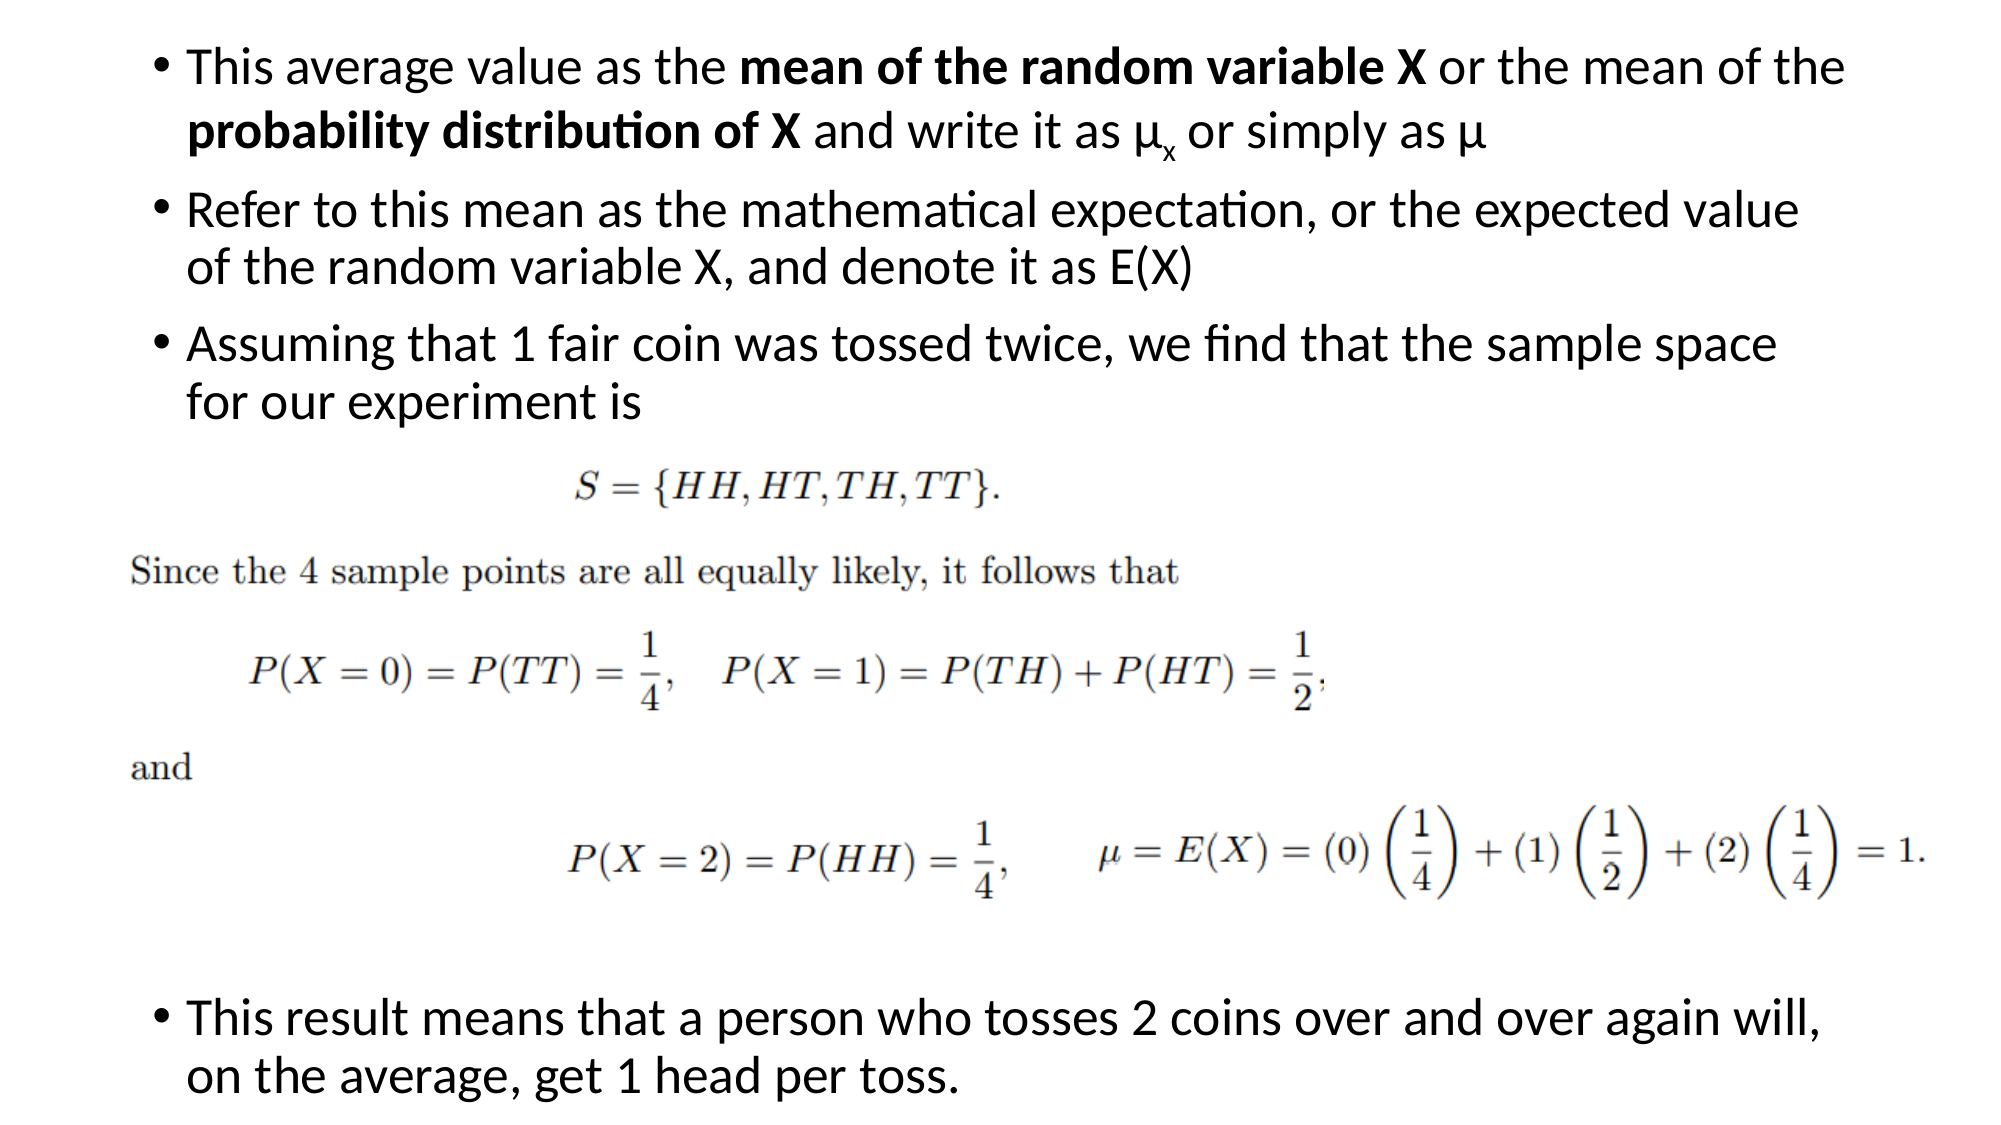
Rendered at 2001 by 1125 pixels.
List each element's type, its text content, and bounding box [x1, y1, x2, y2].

picture [105, 436, 1962, 917]
list This average value as the mean of the random variable X or the mean of the probability distribution of X and write it as μx or simply as μ Refer to this mean as the mathematical expectation, or the expected value of the random variable X, and denote it as E(X) Assuming that 1 fair coin was tossed twice, we find that the sample space for our experiment is This result means that a person who tosses 2 coins over and over again will, on the average, get 1 head per toss. [137, 916, 1863, 1115]
list This average value as the mean of the random variable X or the mean of the probability distribution of X and write it as μx or simply as μ Refer to this mean as the mathematical expectation, or the expected value of the random variable X, and denote it as E(X) Assuming that 1 fair coin was tossed twice, we find that the sample space for our experiment is This result means that a person who tosses 2 coins over and over again will, on the average, get 1 head per toss. [137, 30, 1863, 796]
